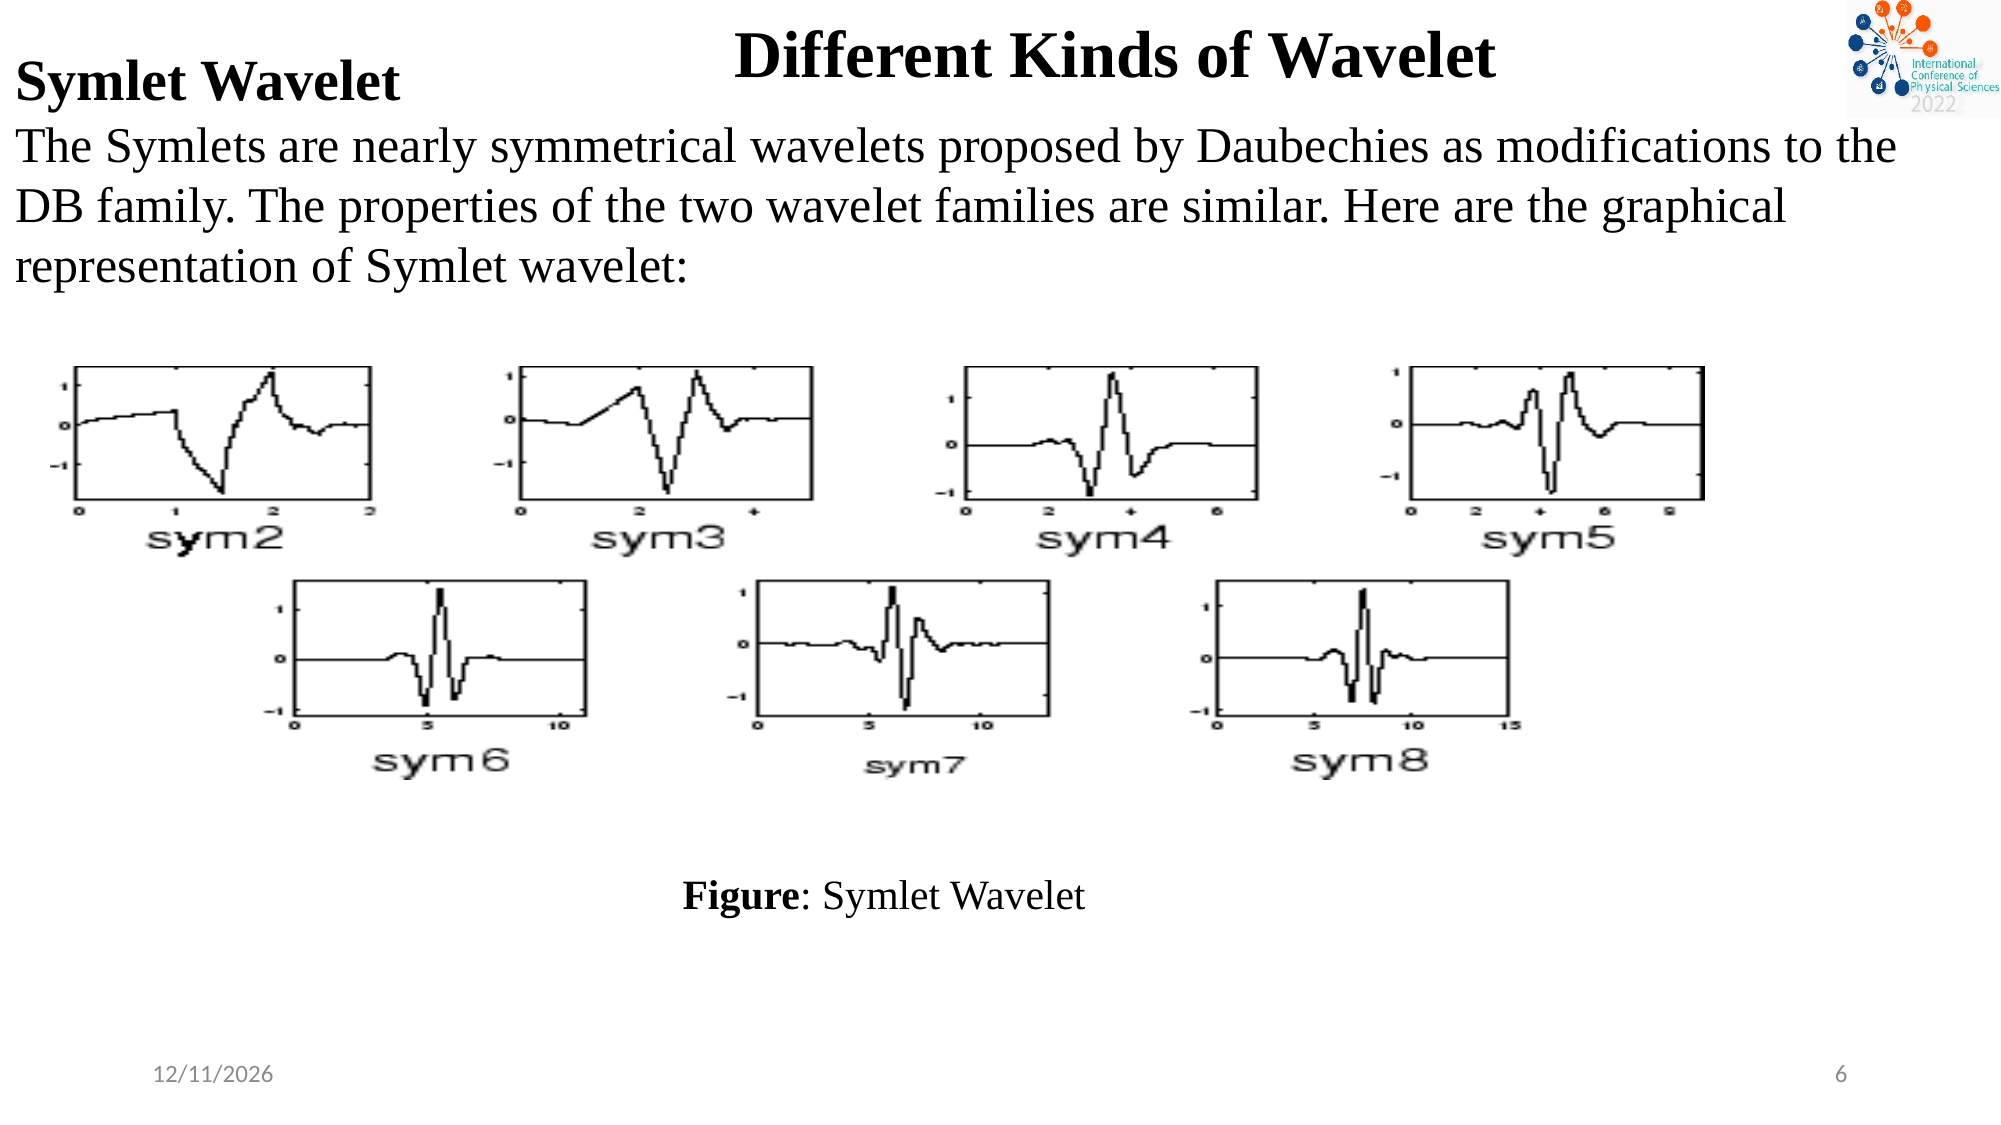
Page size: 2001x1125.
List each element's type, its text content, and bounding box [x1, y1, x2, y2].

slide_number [137, 1042, 588, 1103]
picture [1846, 0, 2000, 118]
text_box Different Kinds of Wavelet [587, 3, 1646, 98]
text_box Symlet Wavelet The Symlets are nearly symmetrical wavelets proposed by Daubechies as modifications to the DB family. The properties of the two wavelet families are similar. Here are the graphical representation of Symlet wavelet: [0, 35, 1973, 345]
slide_number 6 [1412, 1042, 1863, 1103]
text_box Figure: Symlet Wavelet [667, 860, 1101, 926]
picture [49, 366, 1705, 780]
